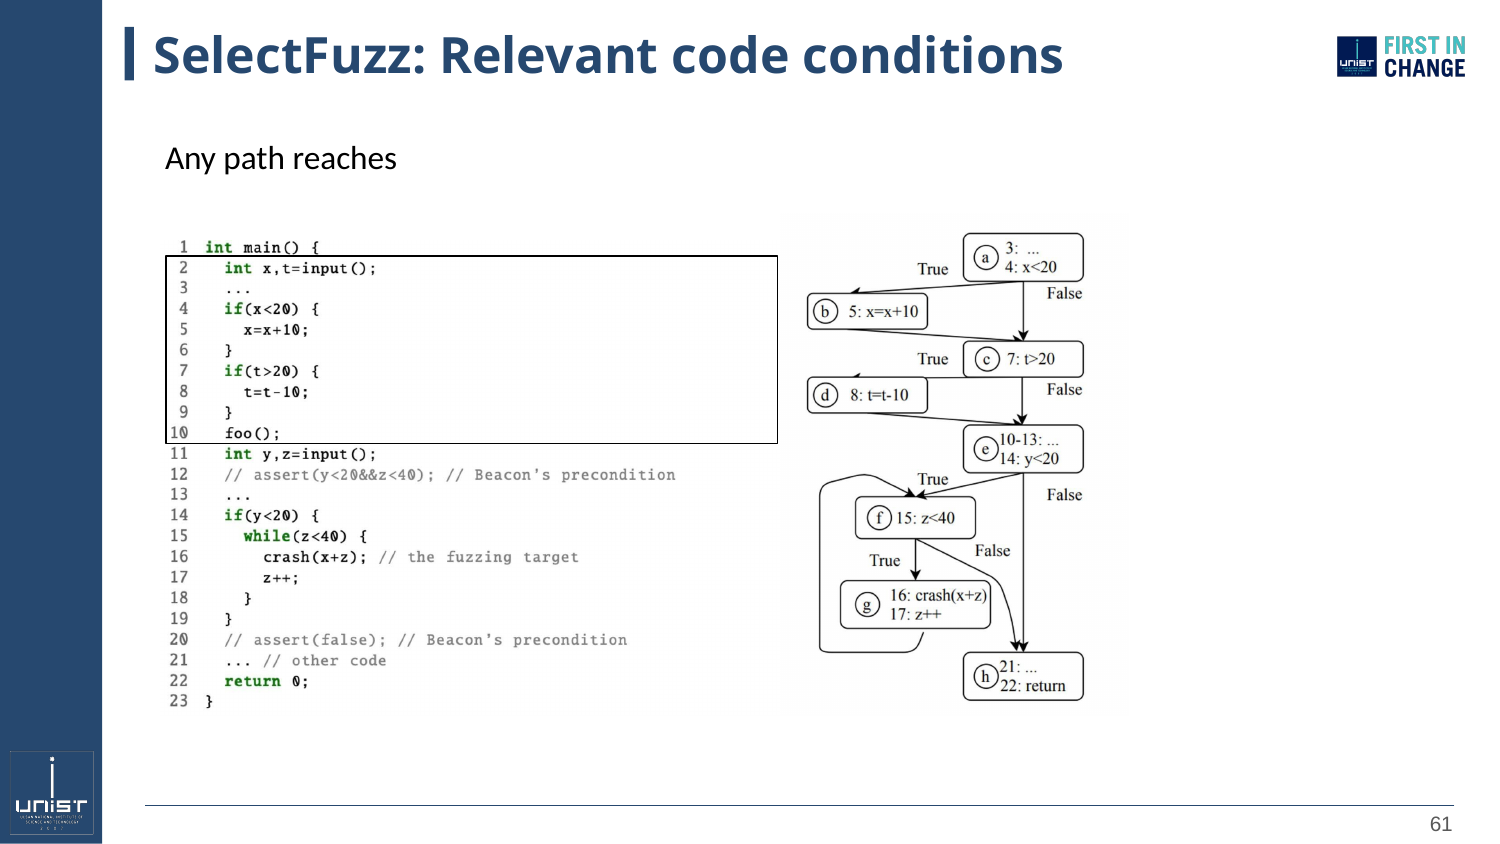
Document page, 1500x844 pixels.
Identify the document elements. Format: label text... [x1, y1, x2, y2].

picture [1336, 35, 1466, 78]
picture [160, 213, 1129, 716]
slide_number 61 [1377, 790, 1468, 844]
text_box [124, 26, 134, 81]
picture [6, 739, 102, 838]
text_box SelectFuzz: Relevant code conditions [142, 17, 1287, 121]
text_box Any path reaches [142, 121, 1378, 752]
text_box [0, 0, 103, 844]
